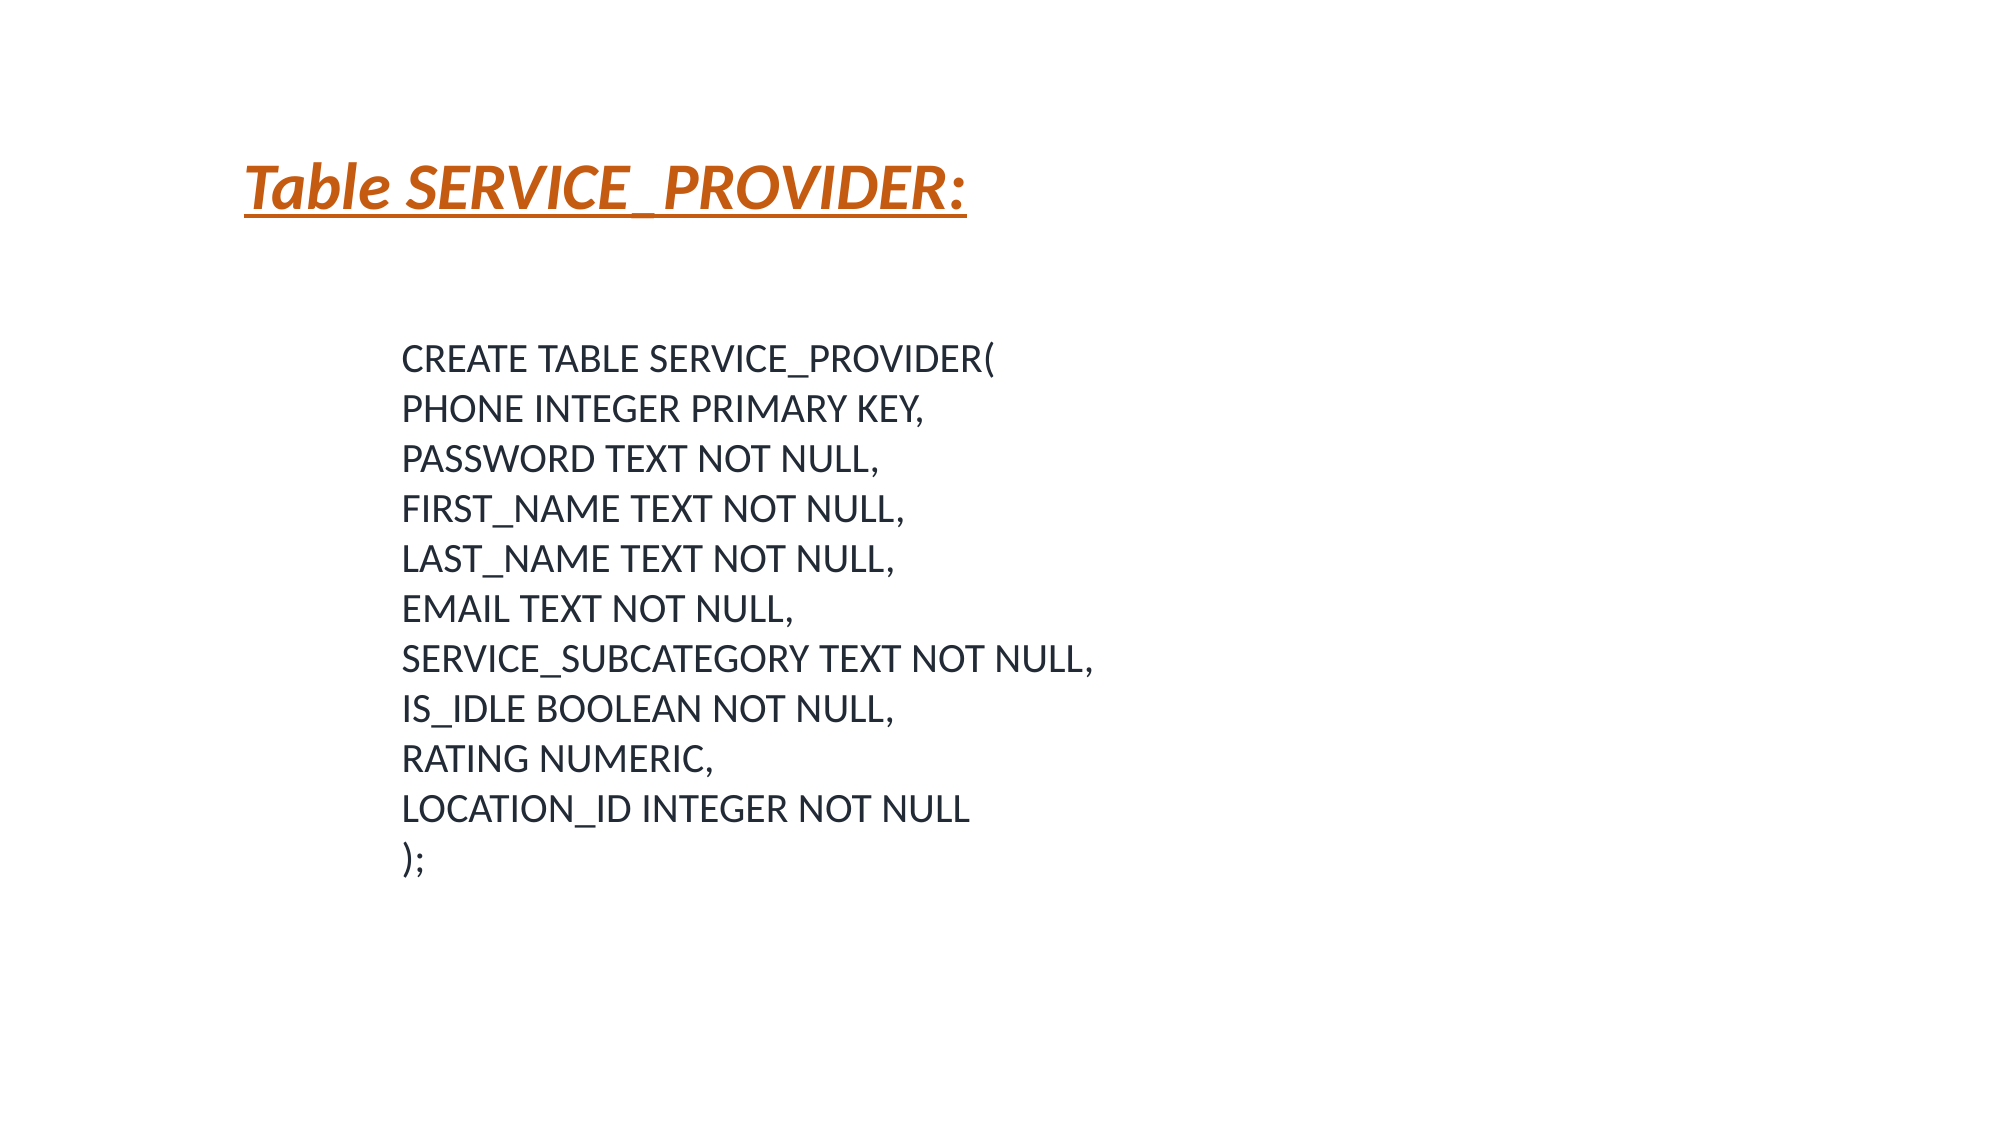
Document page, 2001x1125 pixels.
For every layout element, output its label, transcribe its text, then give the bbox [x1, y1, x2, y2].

text_box CREATE TABLE SERVICE_PROVIDER( PHONE INTEGER PRIMARY KEY, PASSWORD TEXT NOT NULL, FIRST_NAME TEXT NOT NULL, LAST_NAME TEXT NOT NULL, EMAIL TEXT NOT NULL, SERVICE_SUBCATEGORY TEXT NOT NULL, IS_IDLE BOOLEAN NOT NULL, RATING NUMERIC, LOCATION_ID INTEGER NOT NULL ); [386, 323, 1977, 989]
text_box Table SERVICE_PROVIDER: [228, 135, 1045, 231]
